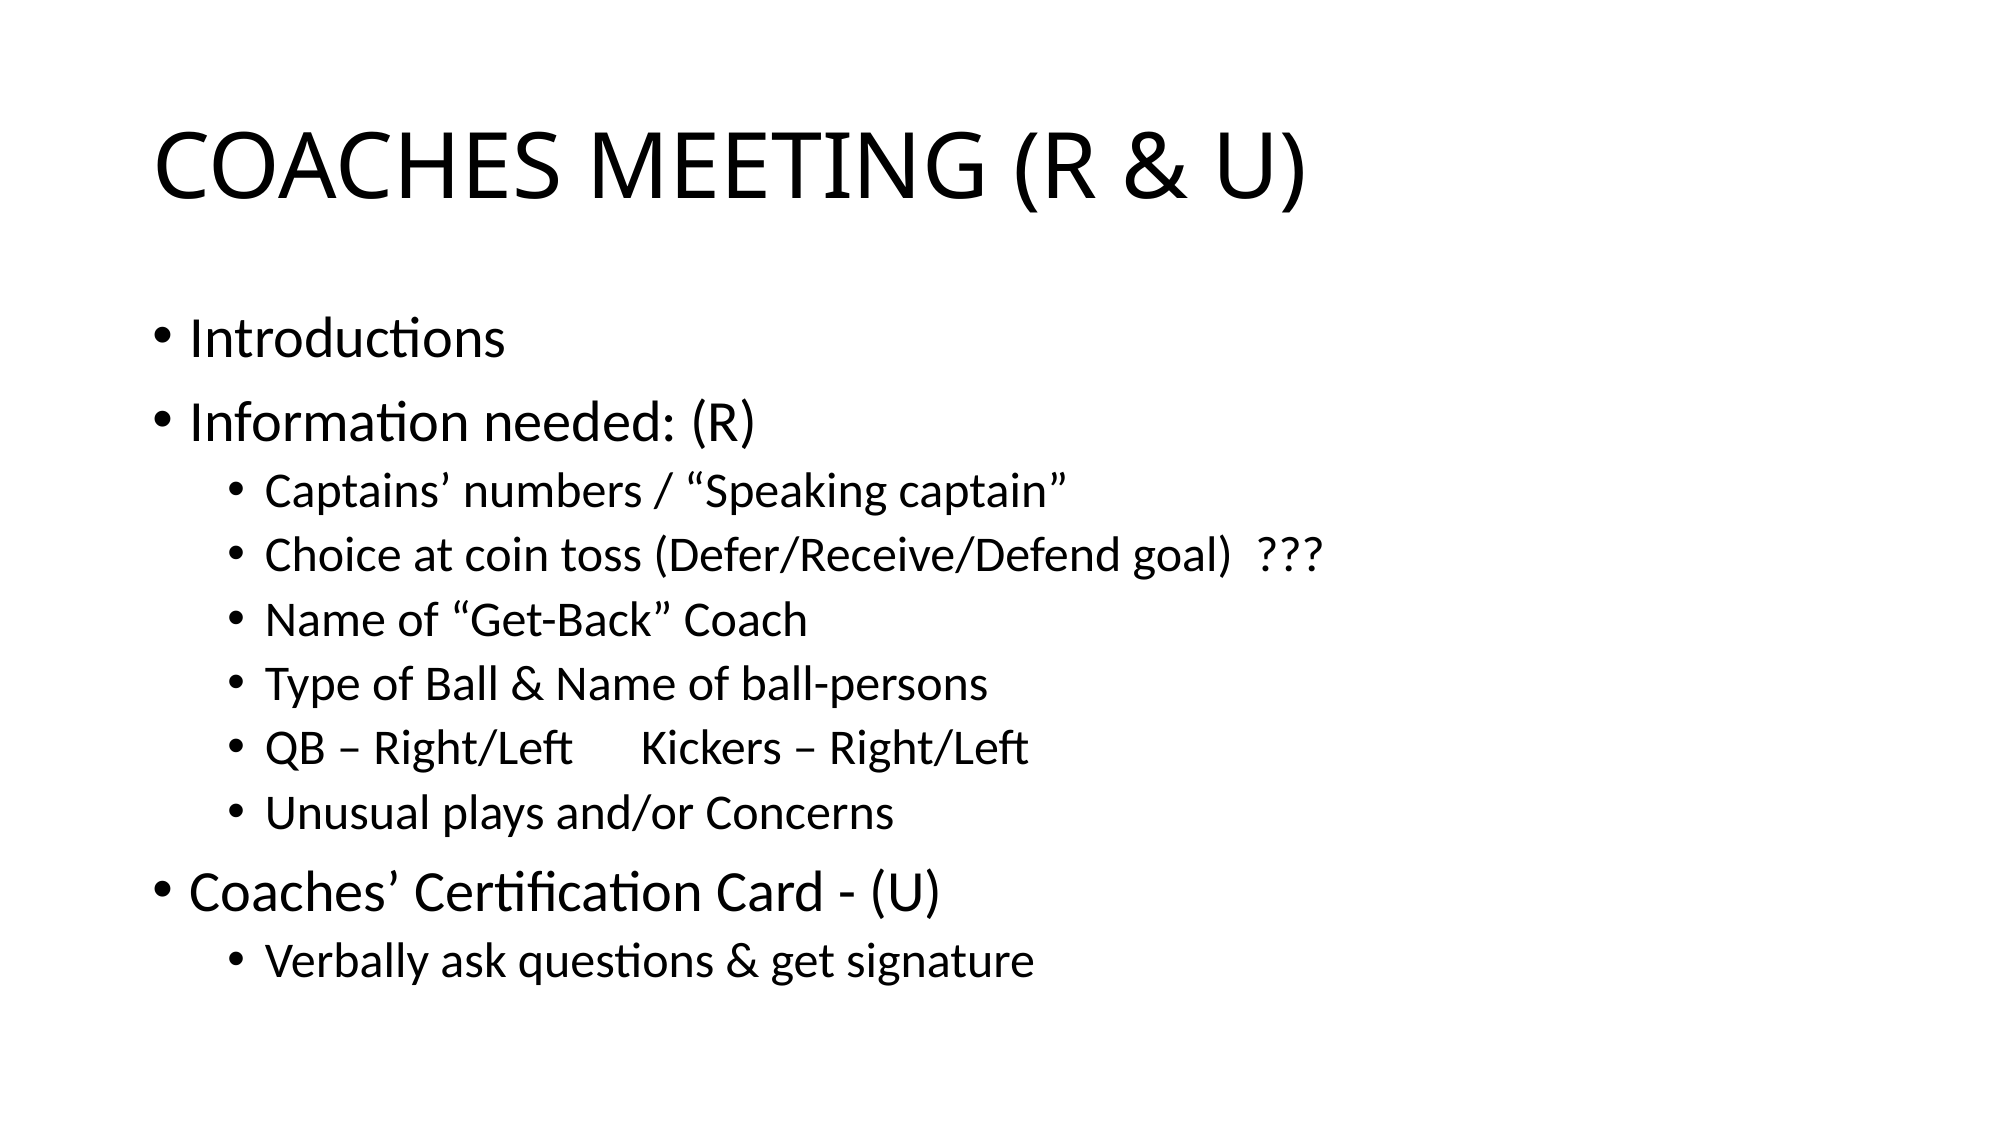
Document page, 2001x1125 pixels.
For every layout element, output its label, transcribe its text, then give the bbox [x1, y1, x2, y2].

list Introductions Information needed: (R) Captains’ numbers / “Speaking captain” Choice at coin toss (Defer/Receive/Defend goal) ??? Name of “Get-Back” Coach Type of Ball & Name of ball-persons QB – Right/Left Kickers – Right/Left Unusual plays and/or Concerns Coaches’ Certification Card - (U) Verbally ask questions & get signature [137, 299, 1863, 1014]
title Coaches Meeting (R & U) [137, 59, 1863, 278]
